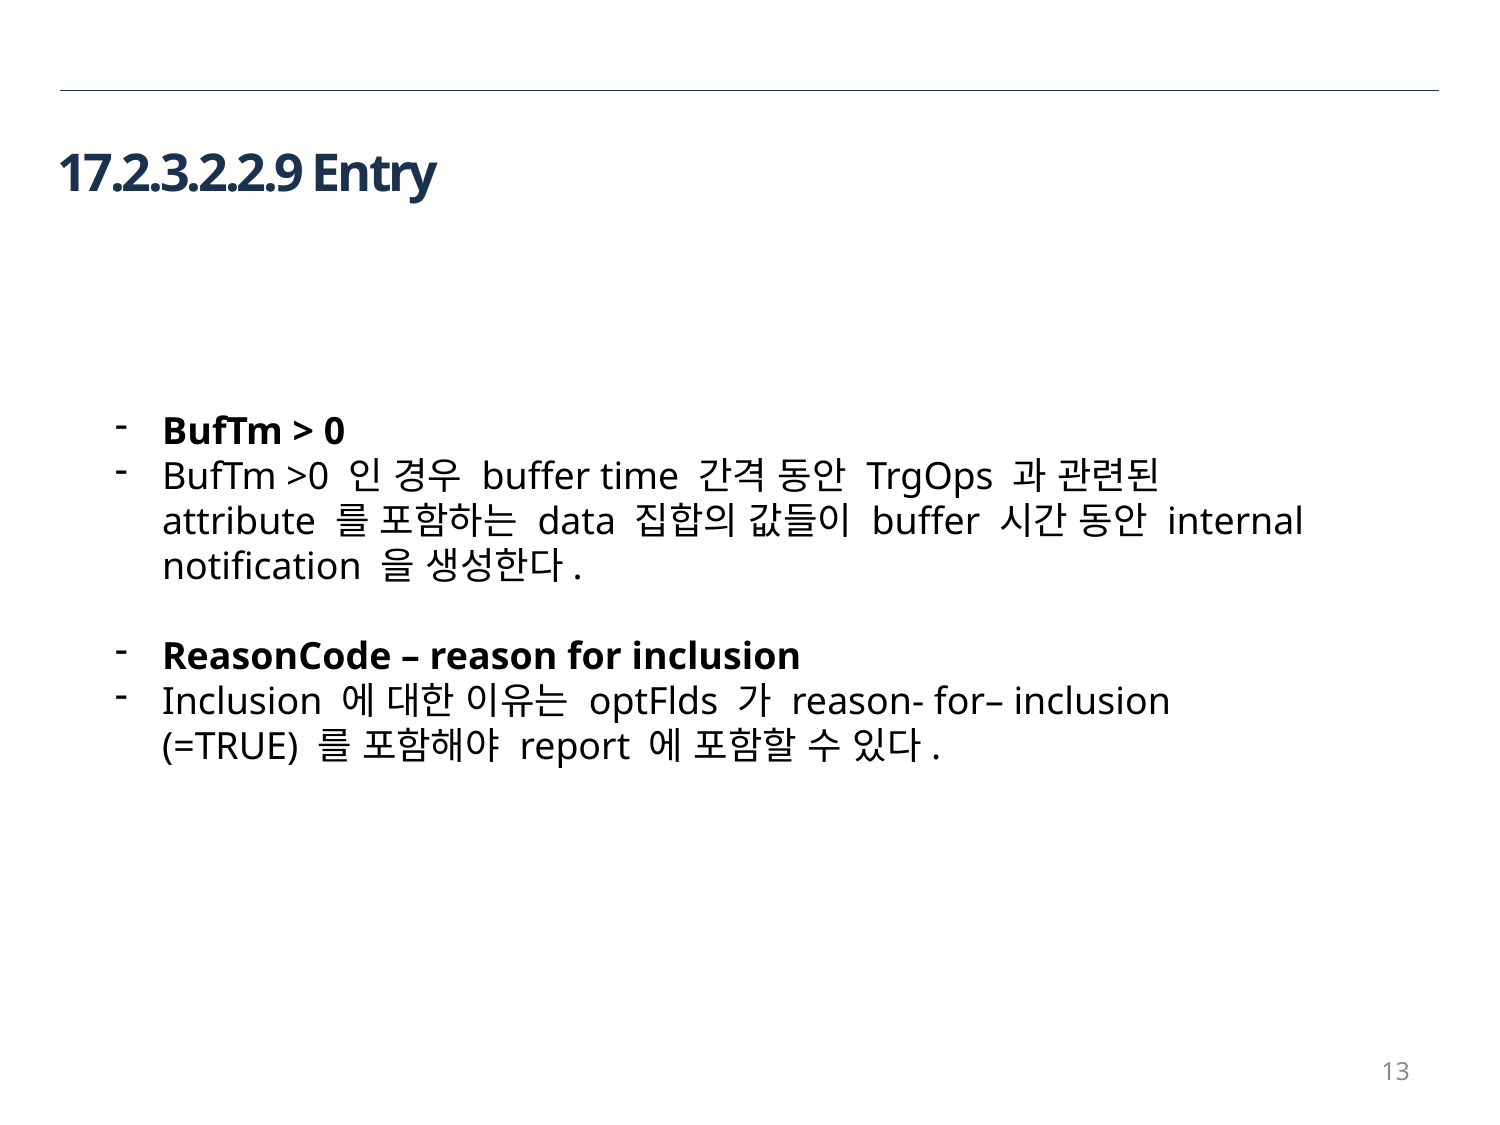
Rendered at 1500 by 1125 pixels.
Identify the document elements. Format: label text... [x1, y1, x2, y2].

text_box 17.2.3.2.2.9 Entry [42, 102, 1425, 240]
slide_number 13 [1074, 1042, 1425, 1103]
text_box BufTm > 0 BufTm >0 인 경우 buffer time 간격 동안 TrgOps 과 관련된 attribute 를 포함하는 data 집합의 값들이 buffer 시간 동안 internal notification 을 생성한다. ReasonCode – reason for inclusion Inclusion 에 대한 이유는 optFlds 가 reason- for– inclusion (=TRUE) 를 포함해야 report 에 포함할 수 있다. [100, 400, 1324, 775]
